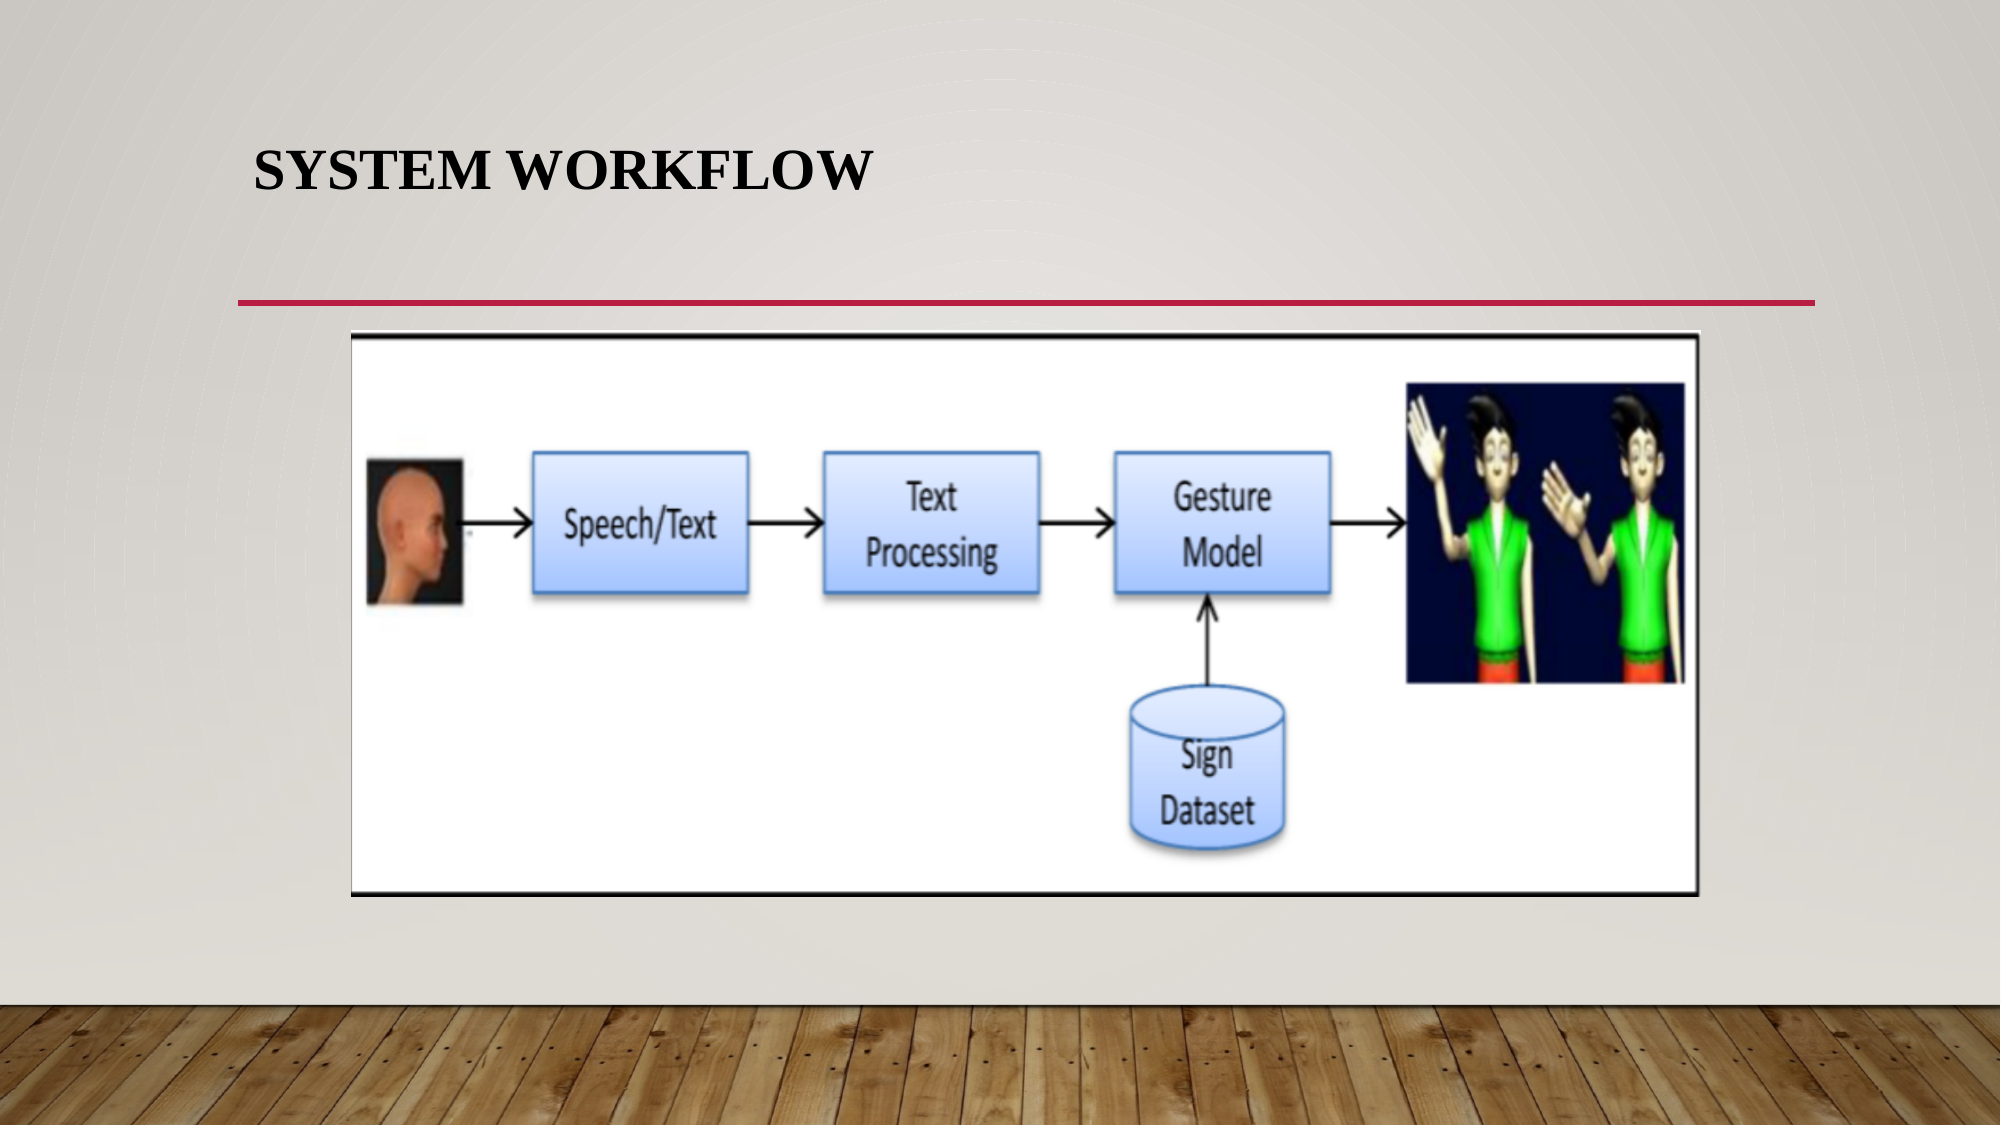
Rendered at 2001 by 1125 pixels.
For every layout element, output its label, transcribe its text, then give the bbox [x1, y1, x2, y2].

title System workflow [238, 131, 1814, 305]
picture [0, 1005, 2000, 1125]
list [350, 330, 1701, 897]
